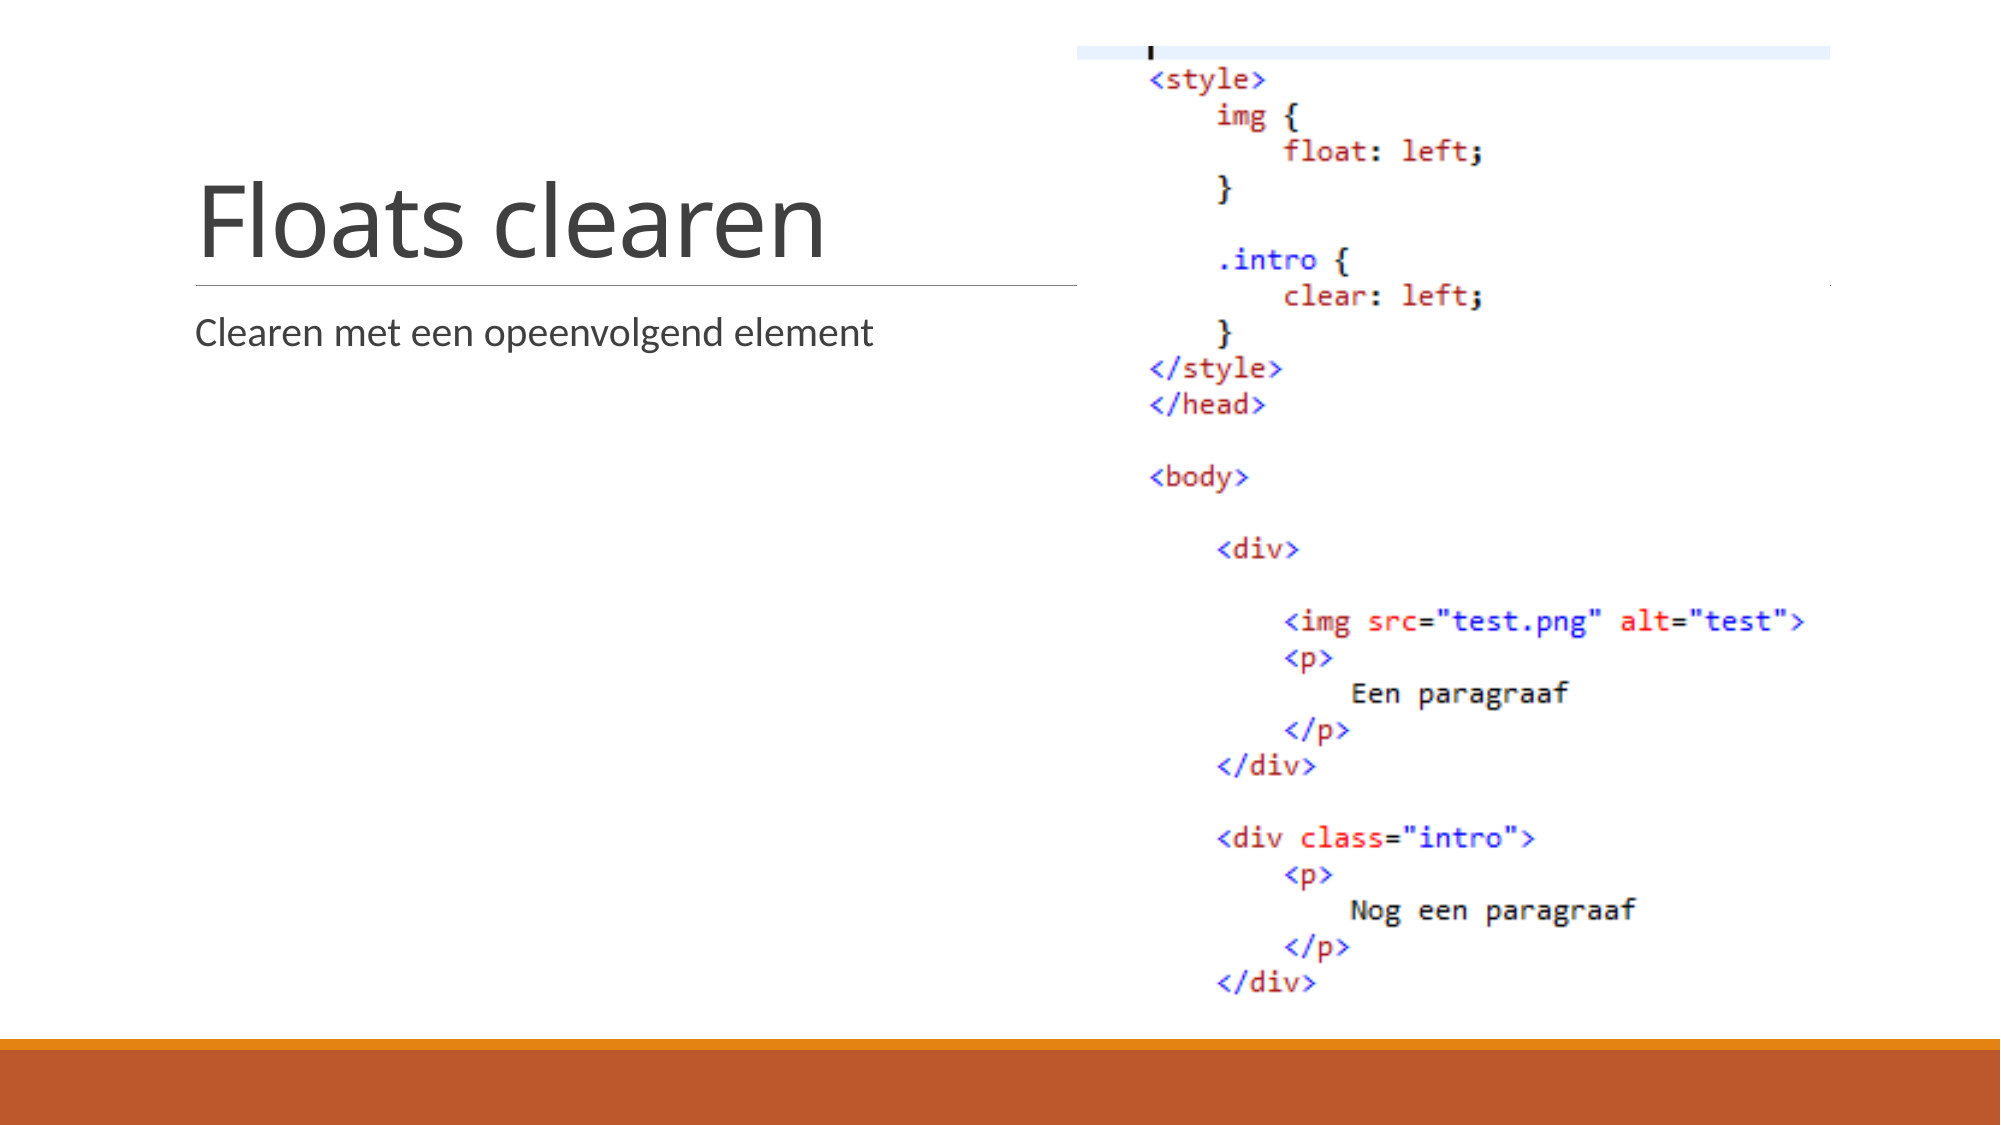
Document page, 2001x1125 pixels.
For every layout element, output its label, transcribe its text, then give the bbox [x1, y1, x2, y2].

title Floats clearen [180, 47, 1075, 285]
list Clearen met een opeenvolgend element [180, 302, 1074, 963]
picture [1077, 46, 1831, 1007]
